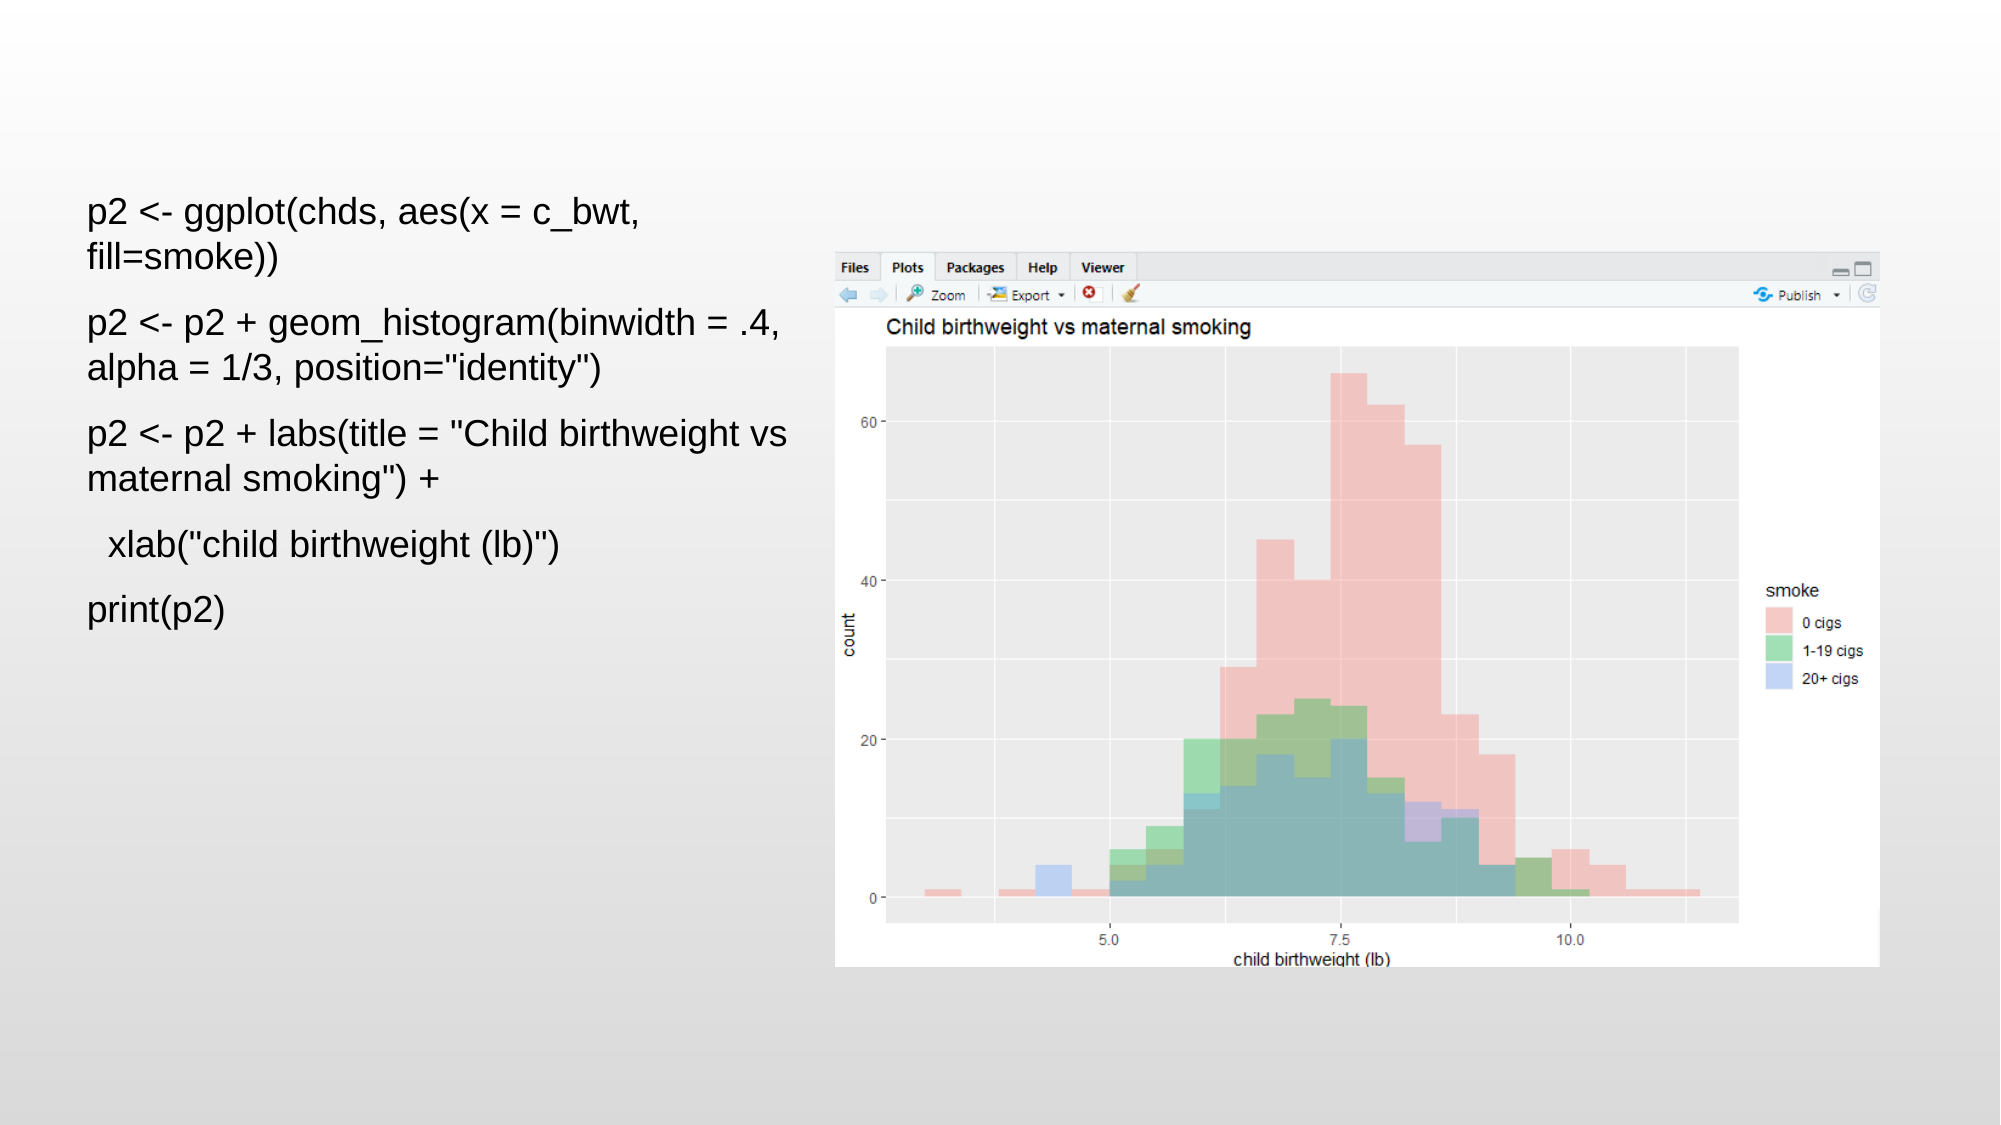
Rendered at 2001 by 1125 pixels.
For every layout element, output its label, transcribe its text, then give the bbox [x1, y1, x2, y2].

picture [835, 247, 1880, 968]
list p2 <- ggplot(chds, aes(x = c_bwt, fill=smoke)) p2 <- p2 + geom_histogram(binwidth = .4, alpha = 1/3, position="identity") p2 <- p2 + labs(title = "Child birthweight vs maternal smoking") + xlab("child birthweight (lb)") print(p2) [72, 179, 808, 1125]
